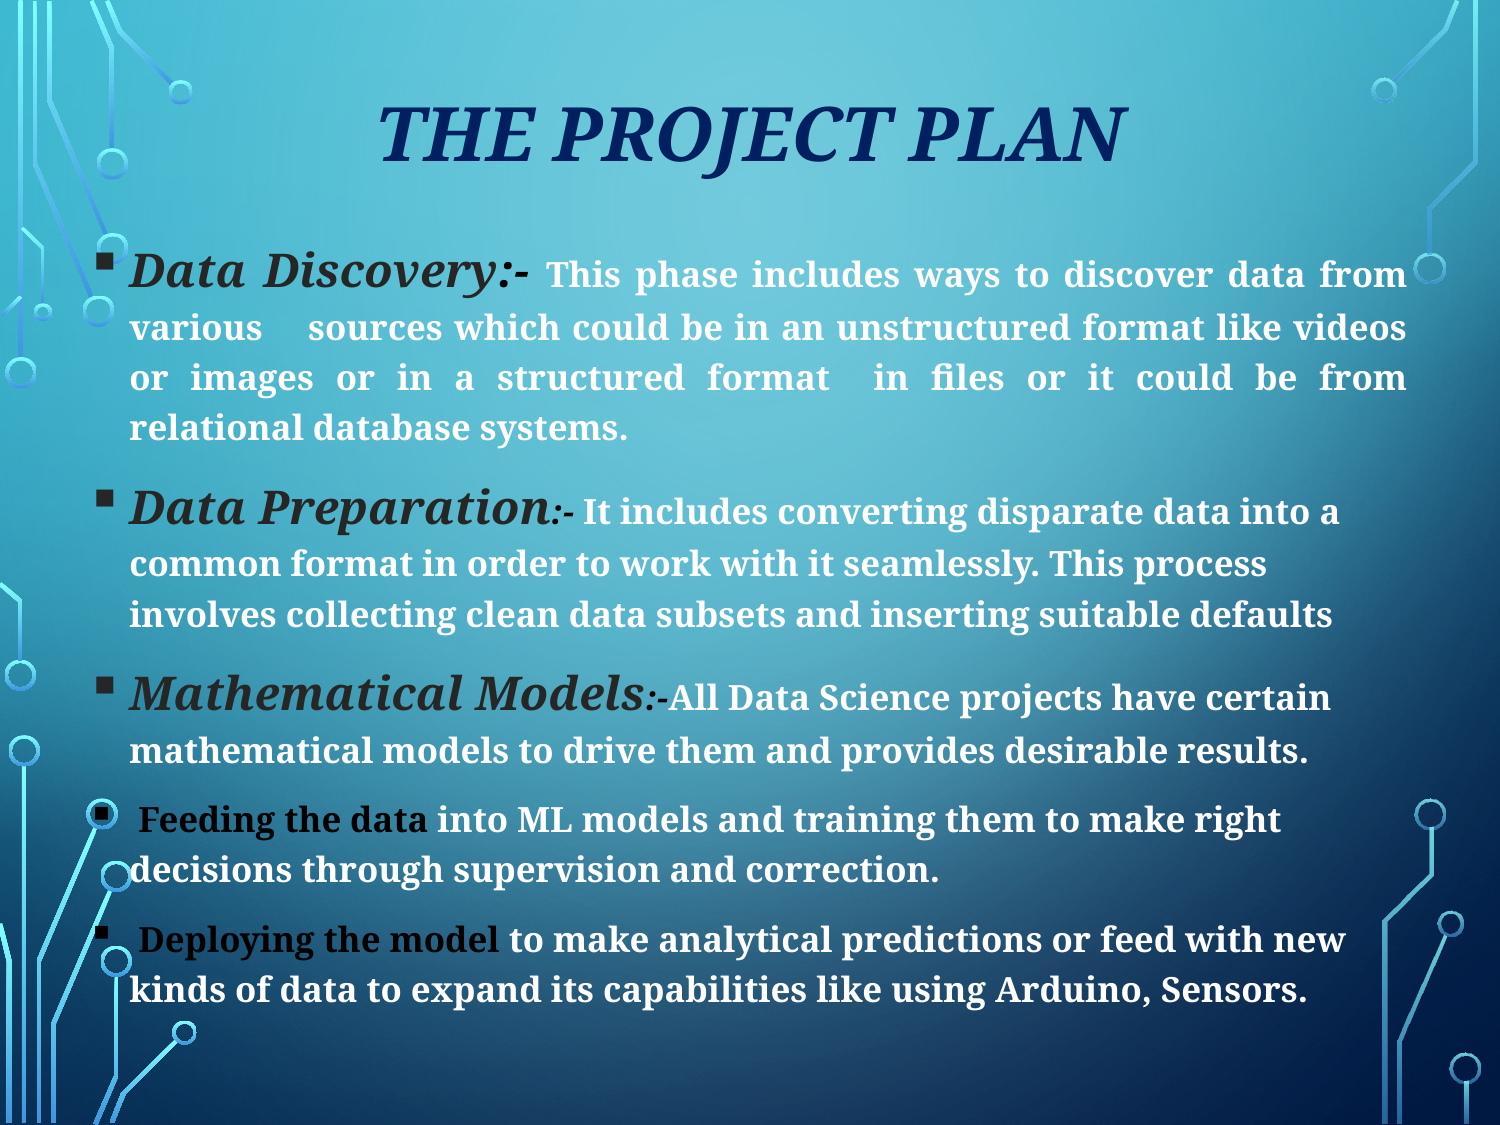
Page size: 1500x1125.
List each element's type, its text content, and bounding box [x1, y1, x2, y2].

list Data Discovery:- This phase includes ways to discover data from various sources which could be in an unstructured format like videos or images or in a structured format in files or it could be from relational database systems. Data Preparation:- It includes converting disparate data into a common format in order to work with it seamlessly. This process involves collecting clean data subsets and inserting suitable defaults Mathematical Models:-All Data Science projects have certain mathematical models to drive them and provides desirable results. Feeding the data into ML models and training them to make right decisions through supervision and correction. Deploying the model to make analytical predictions or feed with new kinds of data to expand its capabilities like using Arduino, Sensors. [76, 222, 1424, 1027]
title The Project Plan [191, 78, 1309, 197]
